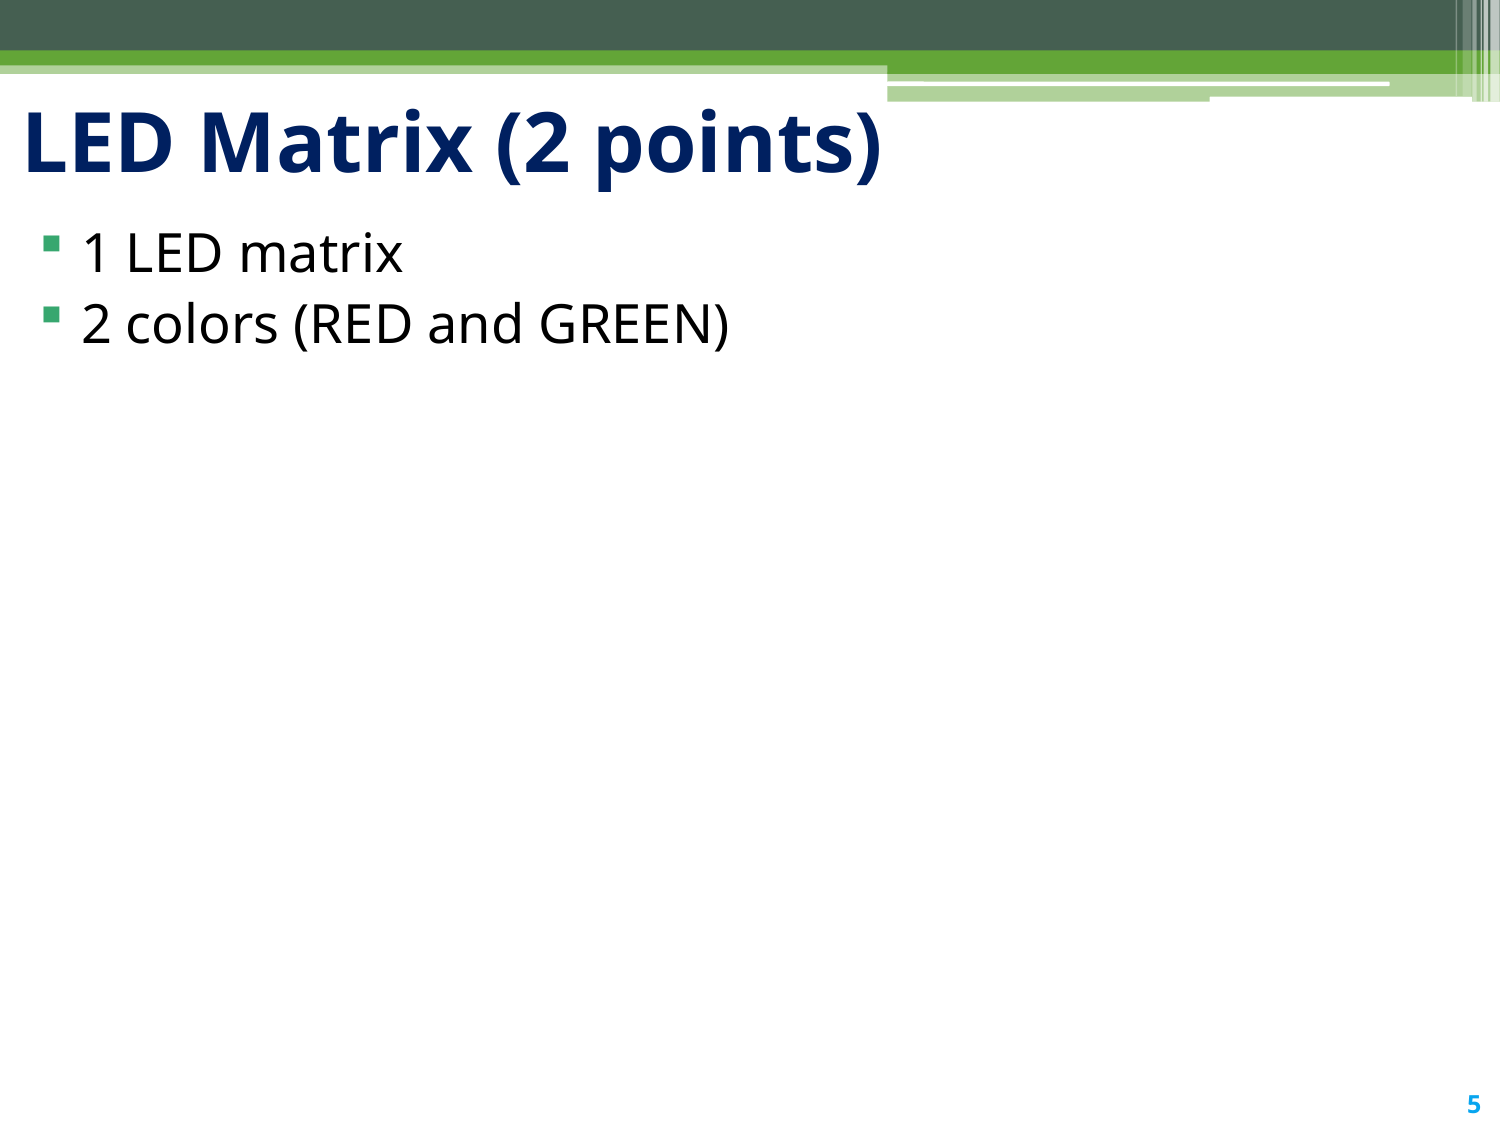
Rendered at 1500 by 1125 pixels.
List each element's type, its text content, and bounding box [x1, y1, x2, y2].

title LED Matrix (2 points) [6, 77, 1485, 201]
list 1 LED matrix 2 colors (RED and GREEN) [6, 210, 1485, 1103]
